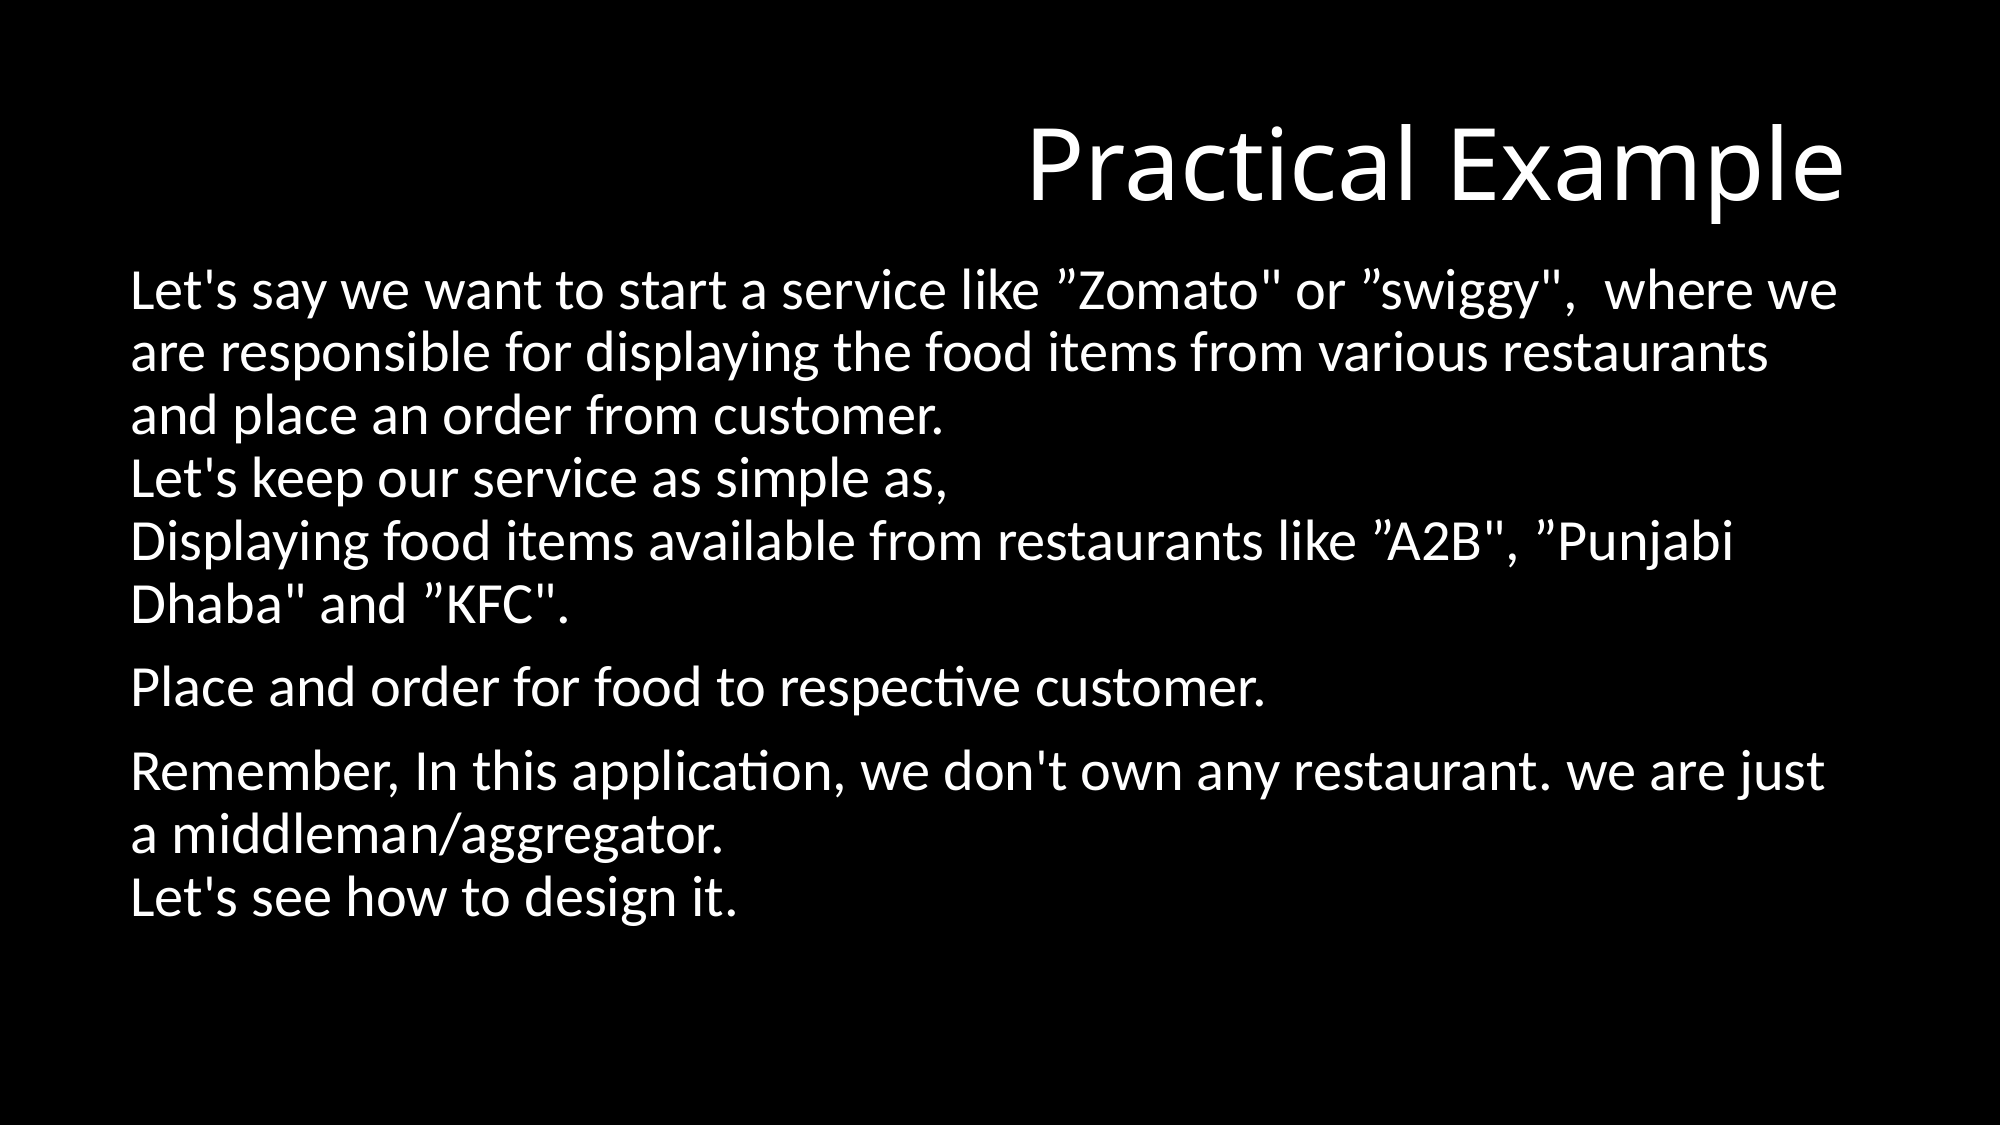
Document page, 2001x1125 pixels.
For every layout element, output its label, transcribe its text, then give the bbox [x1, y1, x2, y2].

title Practical Example [137, 59, 1863, 251]
list Let's say we want to start a service like ”Zomato" or ”swiggy", where we are responsible for displaying the food items from various restaurants and place an order from customer. Let's keep our service as simple as, Displaying food items available from restaurants like ”A2B", ”Punjabi Dhaba" and ”KFC". Place and order for food to respective customer. Remember, In this application, we don't own any restaurant. we are just a middleman/aggregator. Let's see how to design it. [115, 251, 1863, 1014]
